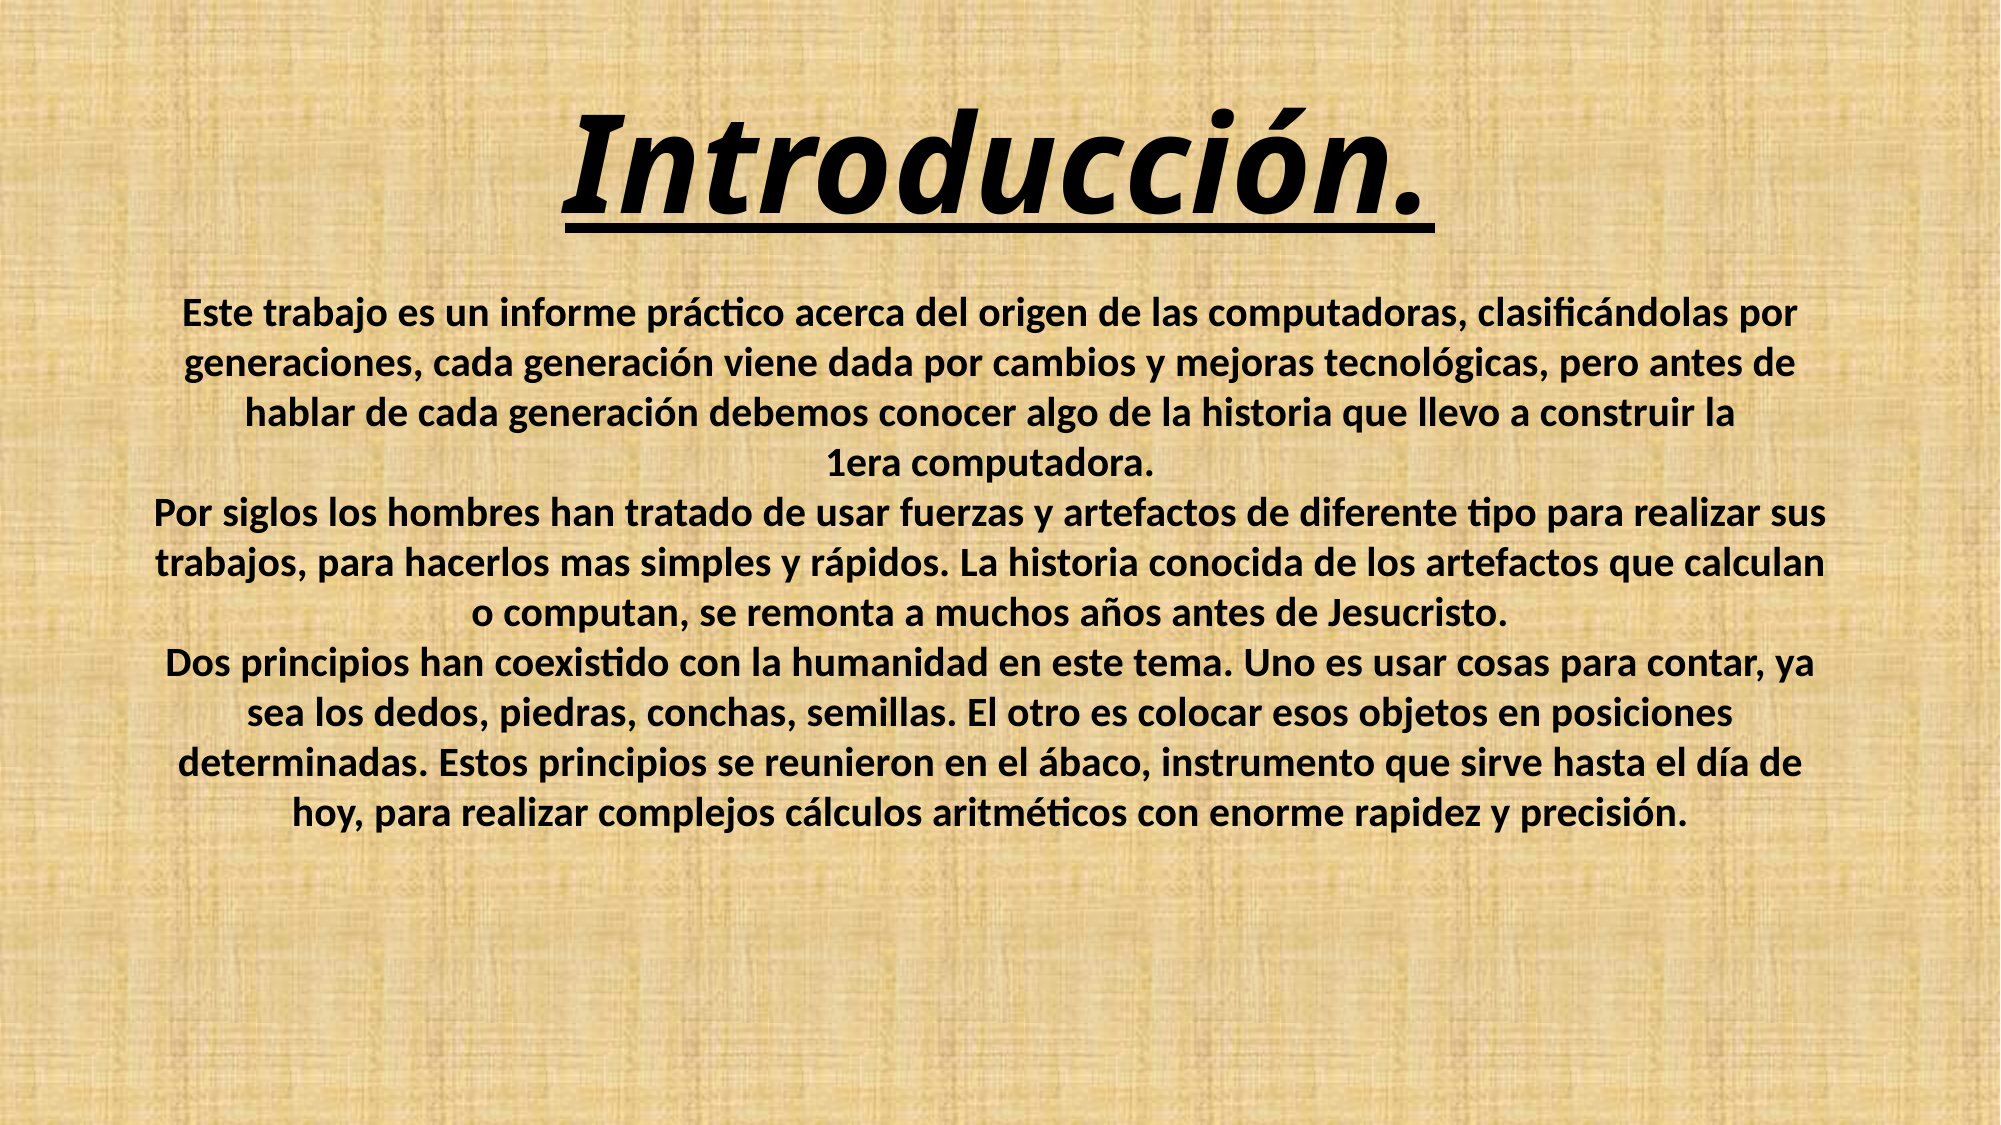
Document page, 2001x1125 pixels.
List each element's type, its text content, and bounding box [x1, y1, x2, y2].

text_box Este trabajo es un informe práctico acerca del origen de las computadoras, clasificándolas por generaciones, cada generación viene dada por cambios y mejoras tecnológicas, pero antes de hablar de cada generación debemos conocer algo de la historia que llevo a construir la 1era computadora. Por siglos los hombres han tratado de usar fuerzas y artefactos de diferente tipo para realizar sus trabajos, para hacerlos mas simples y rápidos. La historia conocida de los artefactos que calculan o computan, se remonta a muchos años antes de Jesucristo. Dos principios han coexistido con la humanidad en este tema. Uno es usar cosas para contar, ya sea los dedos, piedras, conchas, semillas. El otro es colocar esos objetos en posiciones determinadas. Estos principios se reunieron en el ábaco, instrumento que sirve hasta el día de hoy, para realizar complejos cálculos aritméticos con enorme rapidez y precisión. [137, 277, 1843, 843]
picture [0, 0, 2001, 1125]
title Introducción. [137, 59, 1863, 278]
